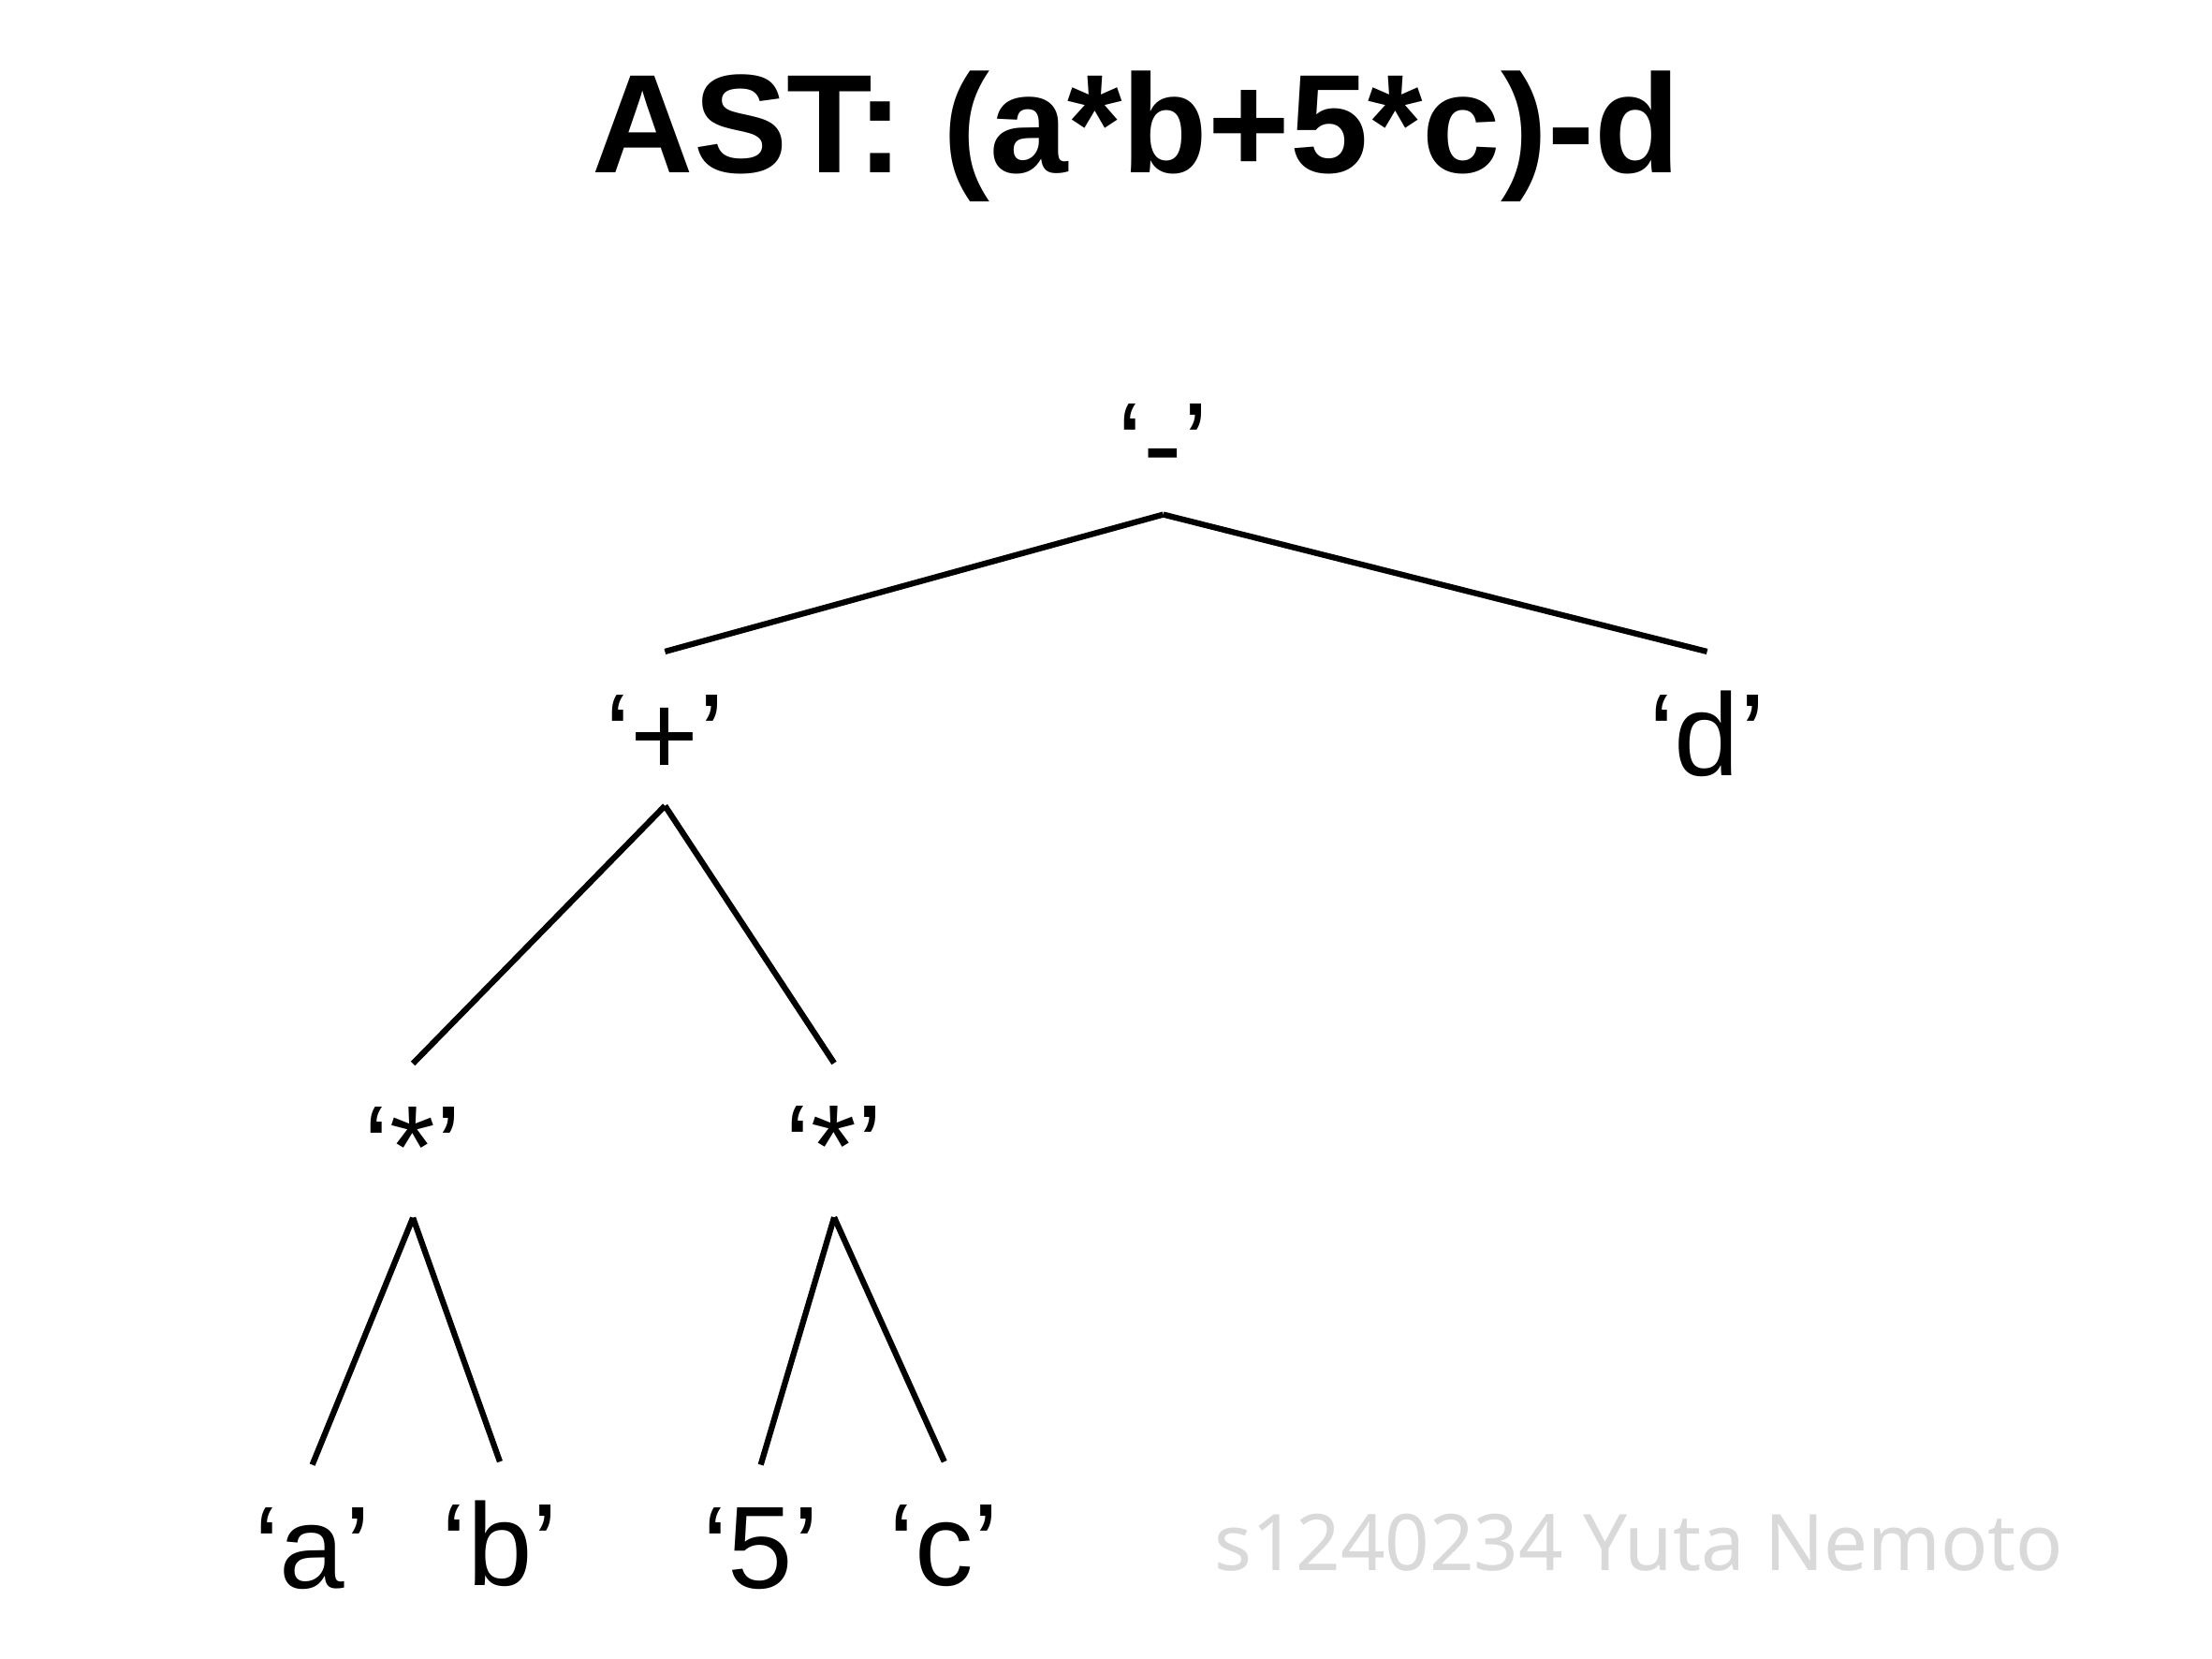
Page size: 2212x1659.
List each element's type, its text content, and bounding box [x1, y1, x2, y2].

text_box ‘+’ [591, 651, 740, 806]
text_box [312, 1219, 414, 1465]
text_box ‘b’ [427, 1461, 573, 1616]
text_box s1240234 Yuta Nemoto [1200, 1485, 2159, 1593]
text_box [413, 1219, 500, 1462]
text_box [833, 1219, 945, 1462]
text_box AST: (a*b+5*c)-d [579, 25, 1695, 208]
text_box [413, 807, 665, 1064]
text_box ‘a’ [240, 1464, 386, 1620]
text_box ‘-’ [1104, 360, 1223, 515]
text_box ‘5’ [688, 1464, 834, 1620]
text_box ‘c’ [874, 1461, 1014, 1616]
text_box ‘*’ [350, 1063, 476, 1218]
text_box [665, 516, 1163, 652]
text_box ‘d’ [1634, 651, 1780, 806]
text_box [1163, 516, 1707, 652]
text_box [760, 1219, 835, 1465]
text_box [665, 807, 835, 1064]
text_box ‘*’ [771, 1063, 898, 1218]
